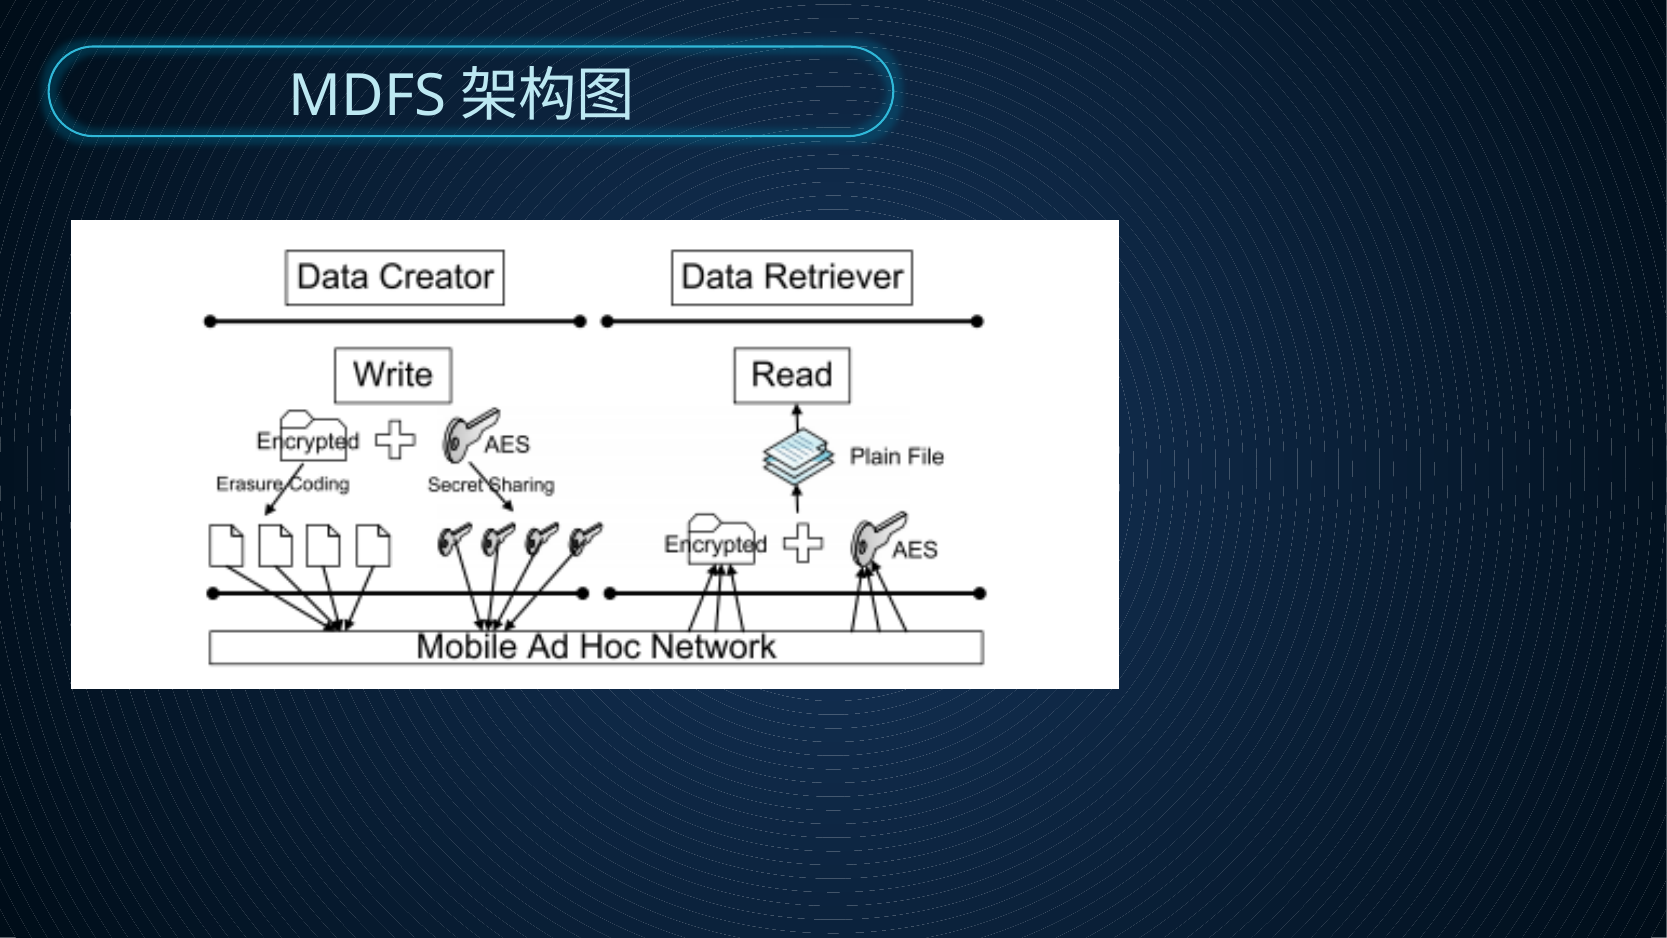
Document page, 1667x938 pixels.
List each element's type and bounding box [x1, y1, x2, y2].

picture [70, 220, 1119, 690]
text_box [48, 35, 894, 137]
